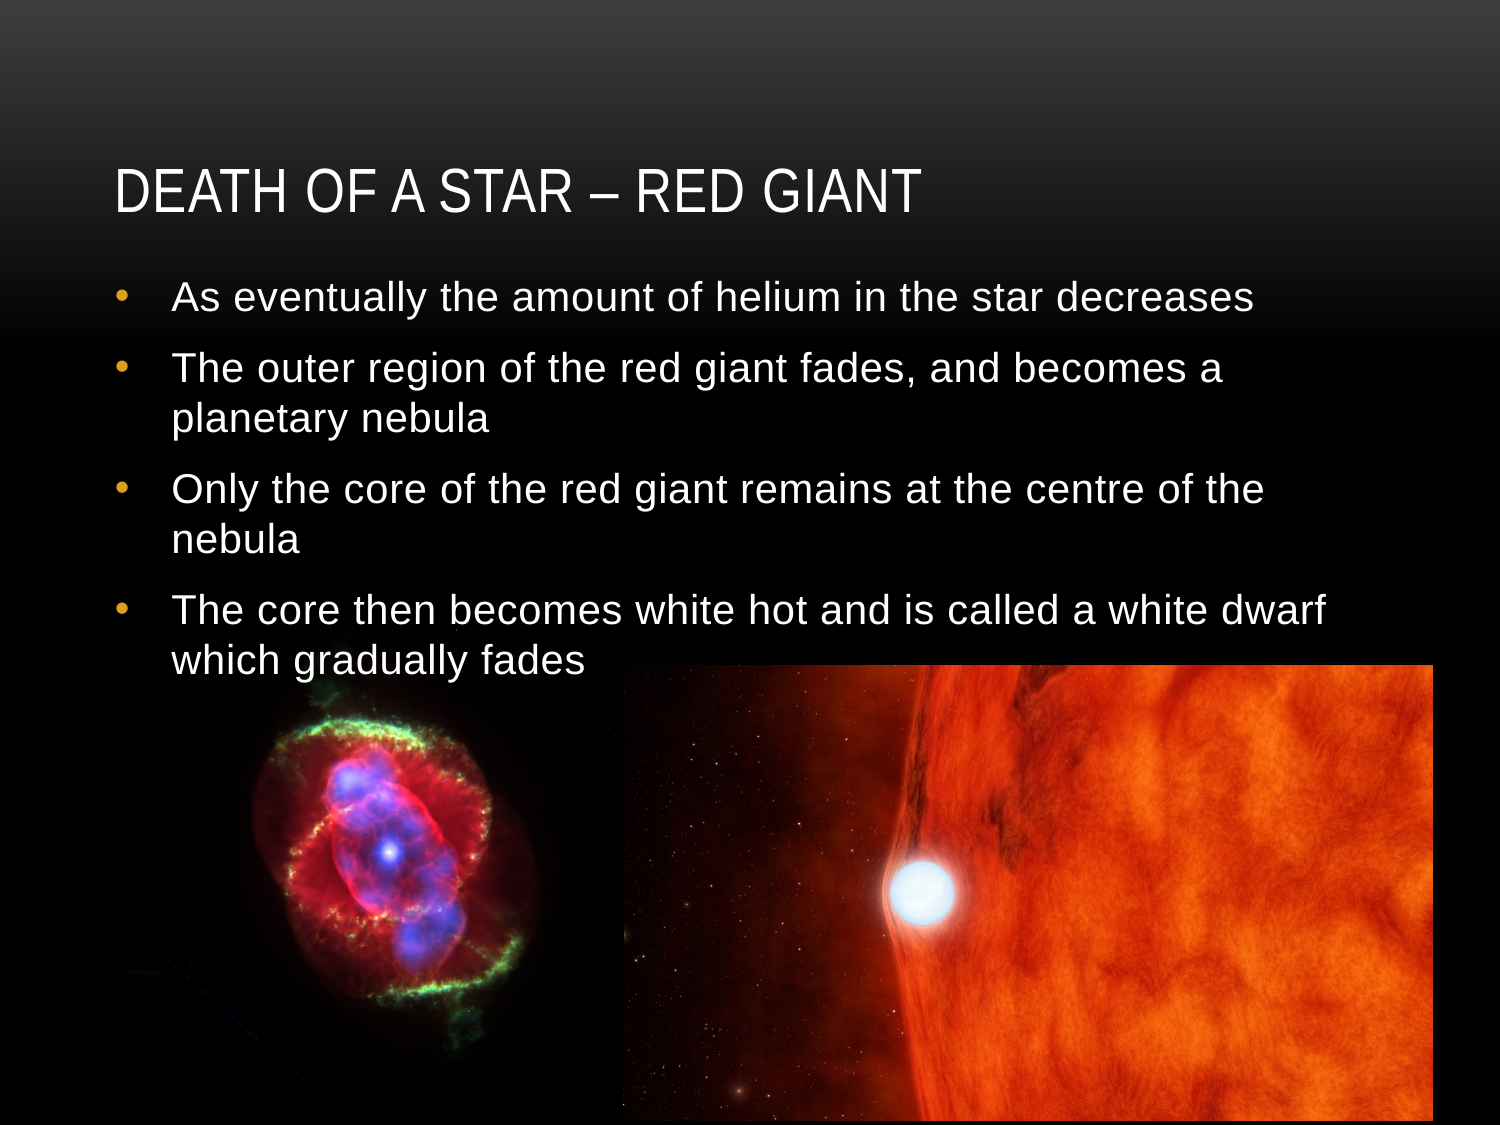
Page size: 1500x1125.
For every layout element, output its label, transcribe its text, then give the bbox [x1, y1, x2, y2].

picture [0, 0, 1500, 1125]
title Death of a star – Red giant [99, 45, 1400, 233]
list As eventually the amount of helium in the star decreases The outer region of the red giant fades, and becomes a planetary nebula Only the core of the red giant remains at the centre of the nebula The core then becomes white hot and is called a white dwarf which gradually fades [99, 262, 1400, 938]
